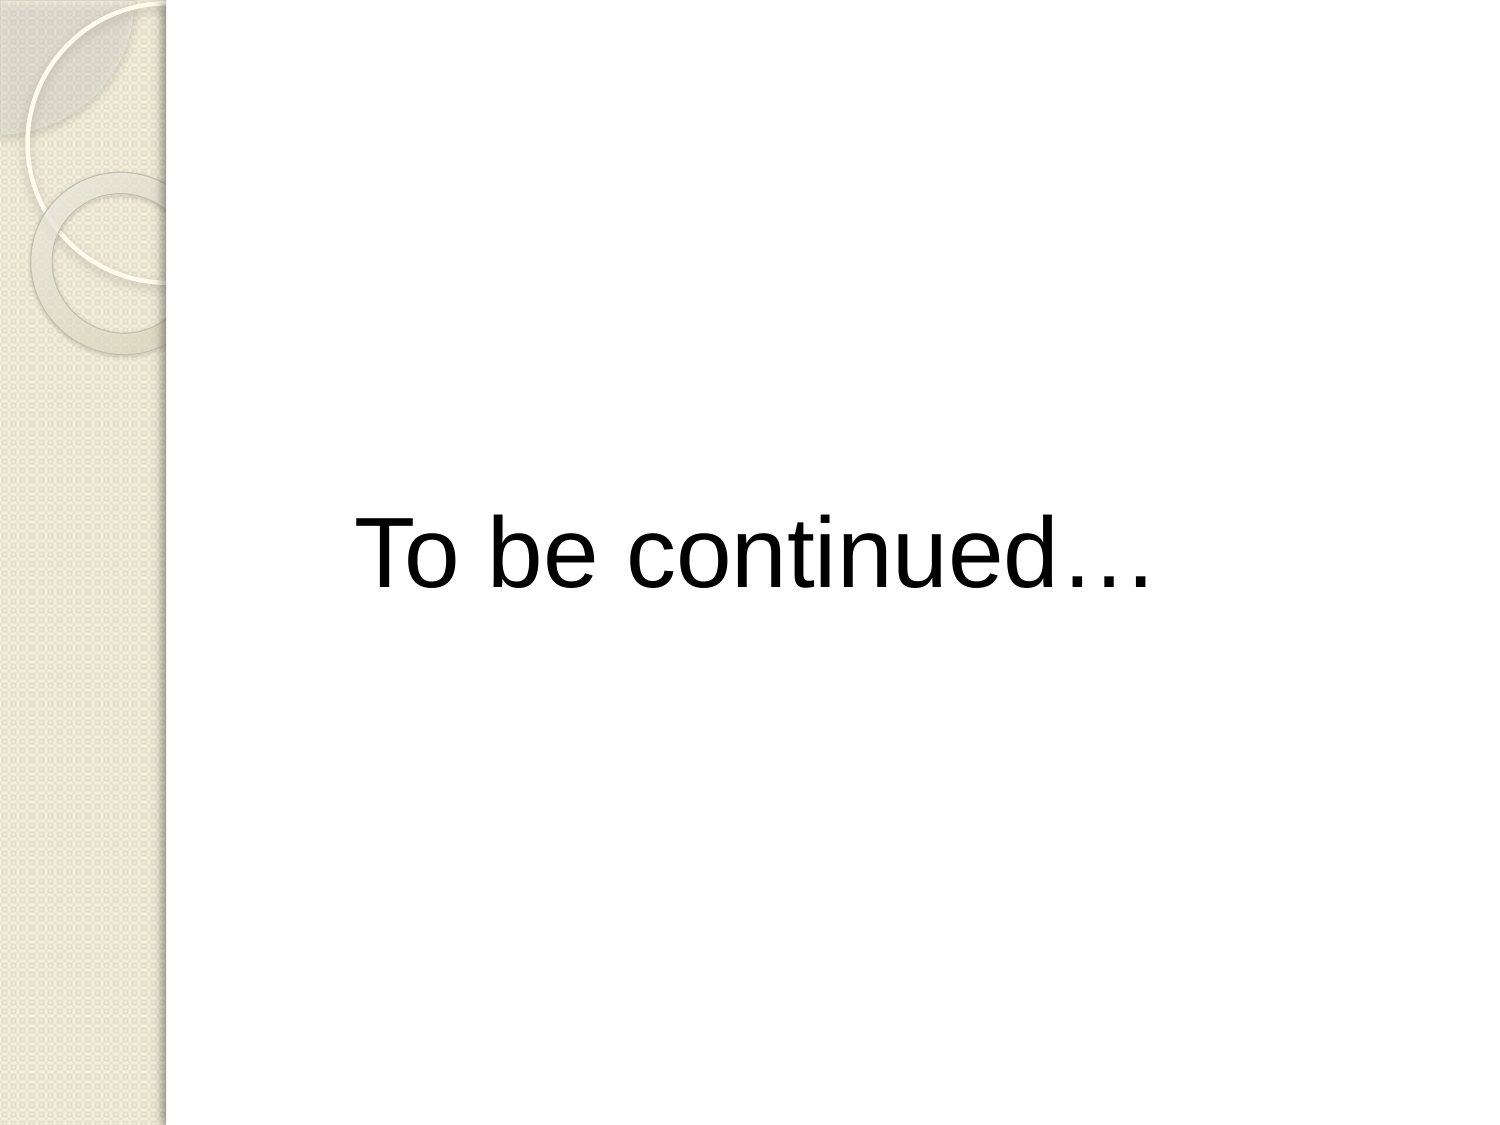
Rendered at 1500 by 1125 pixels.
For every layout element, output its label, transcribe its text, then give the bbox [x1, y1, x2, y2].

text_box To be continued… [339, 480, 1325, 616]
